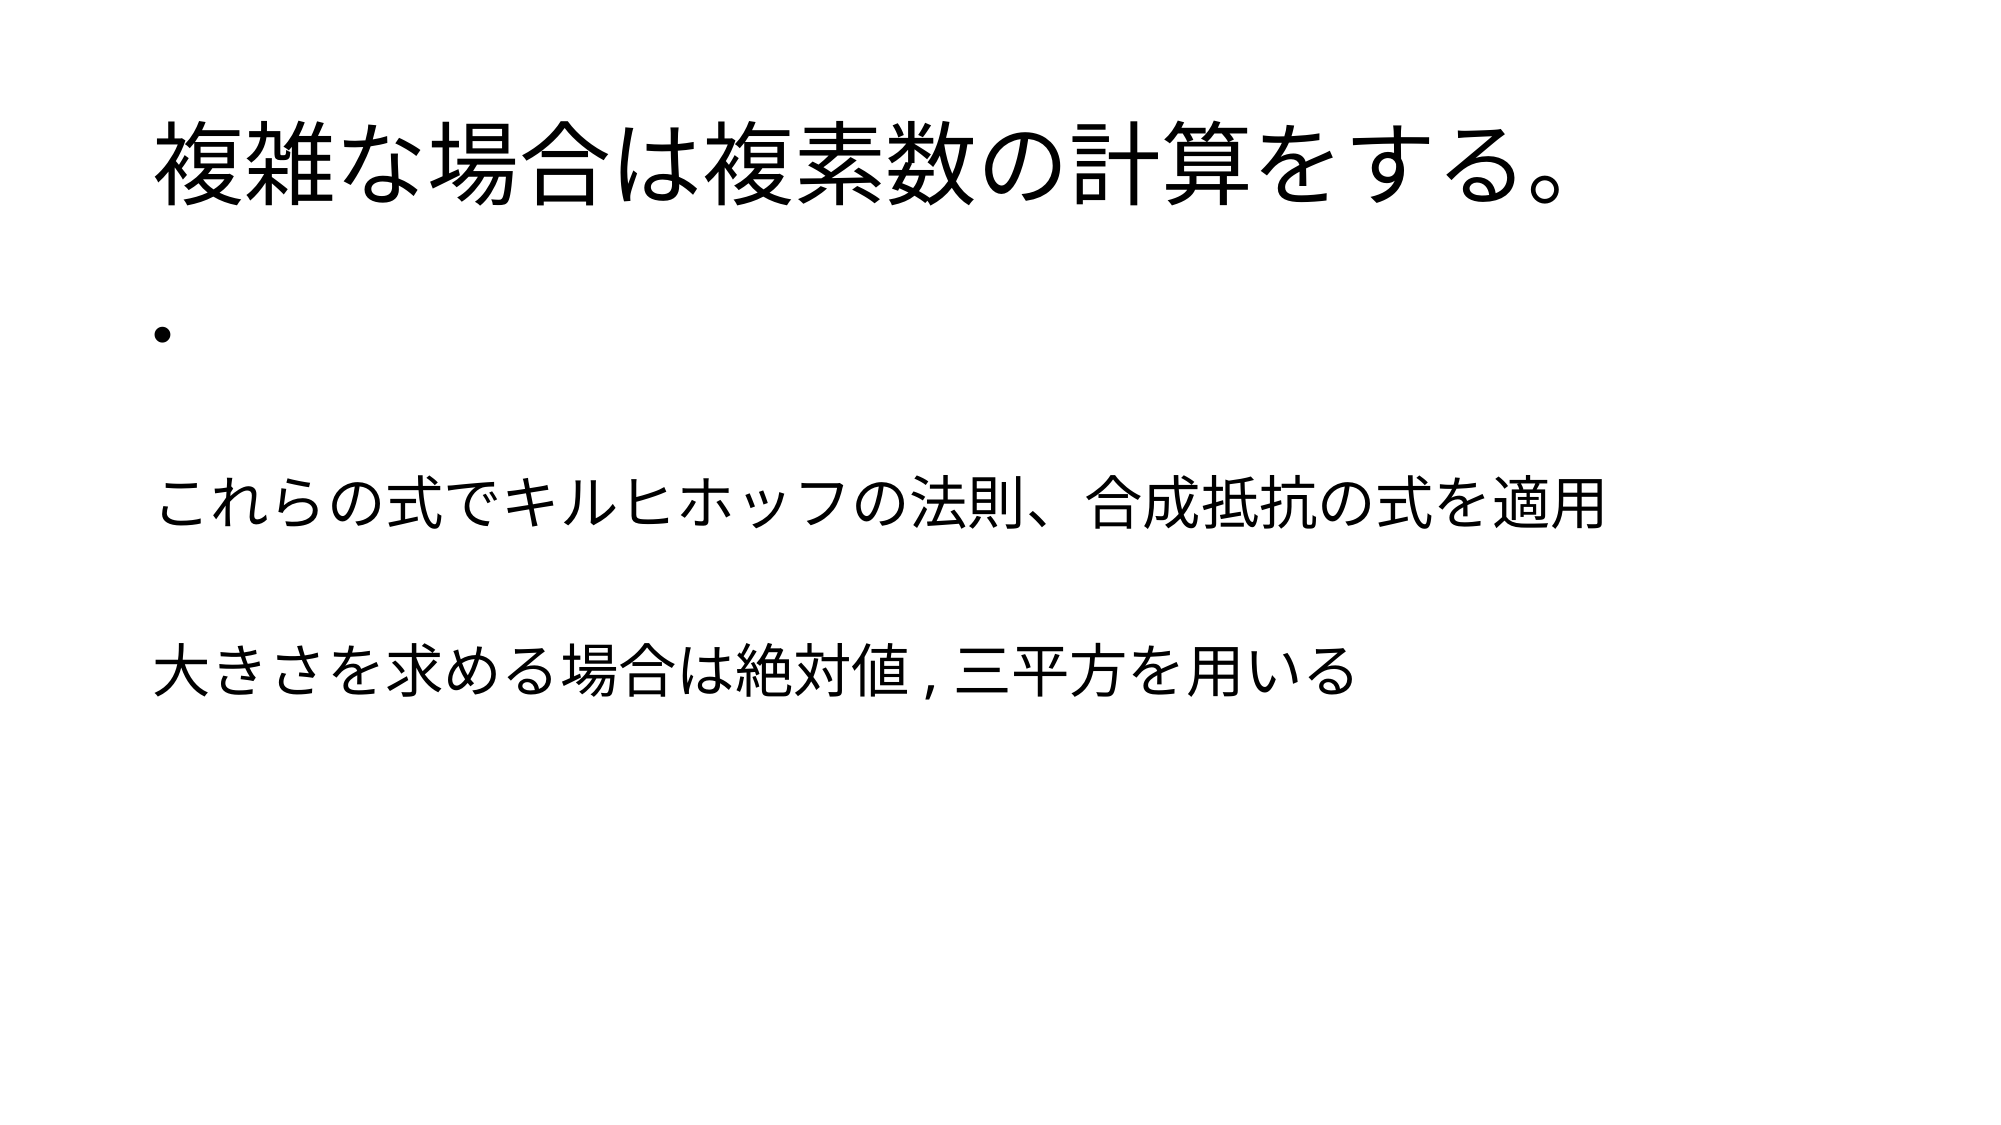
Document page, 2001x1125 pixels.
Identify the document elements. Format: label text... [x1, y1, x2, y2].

title 複雑な場合は複素数の計算をする。 [137, 59, 1863, 278]
